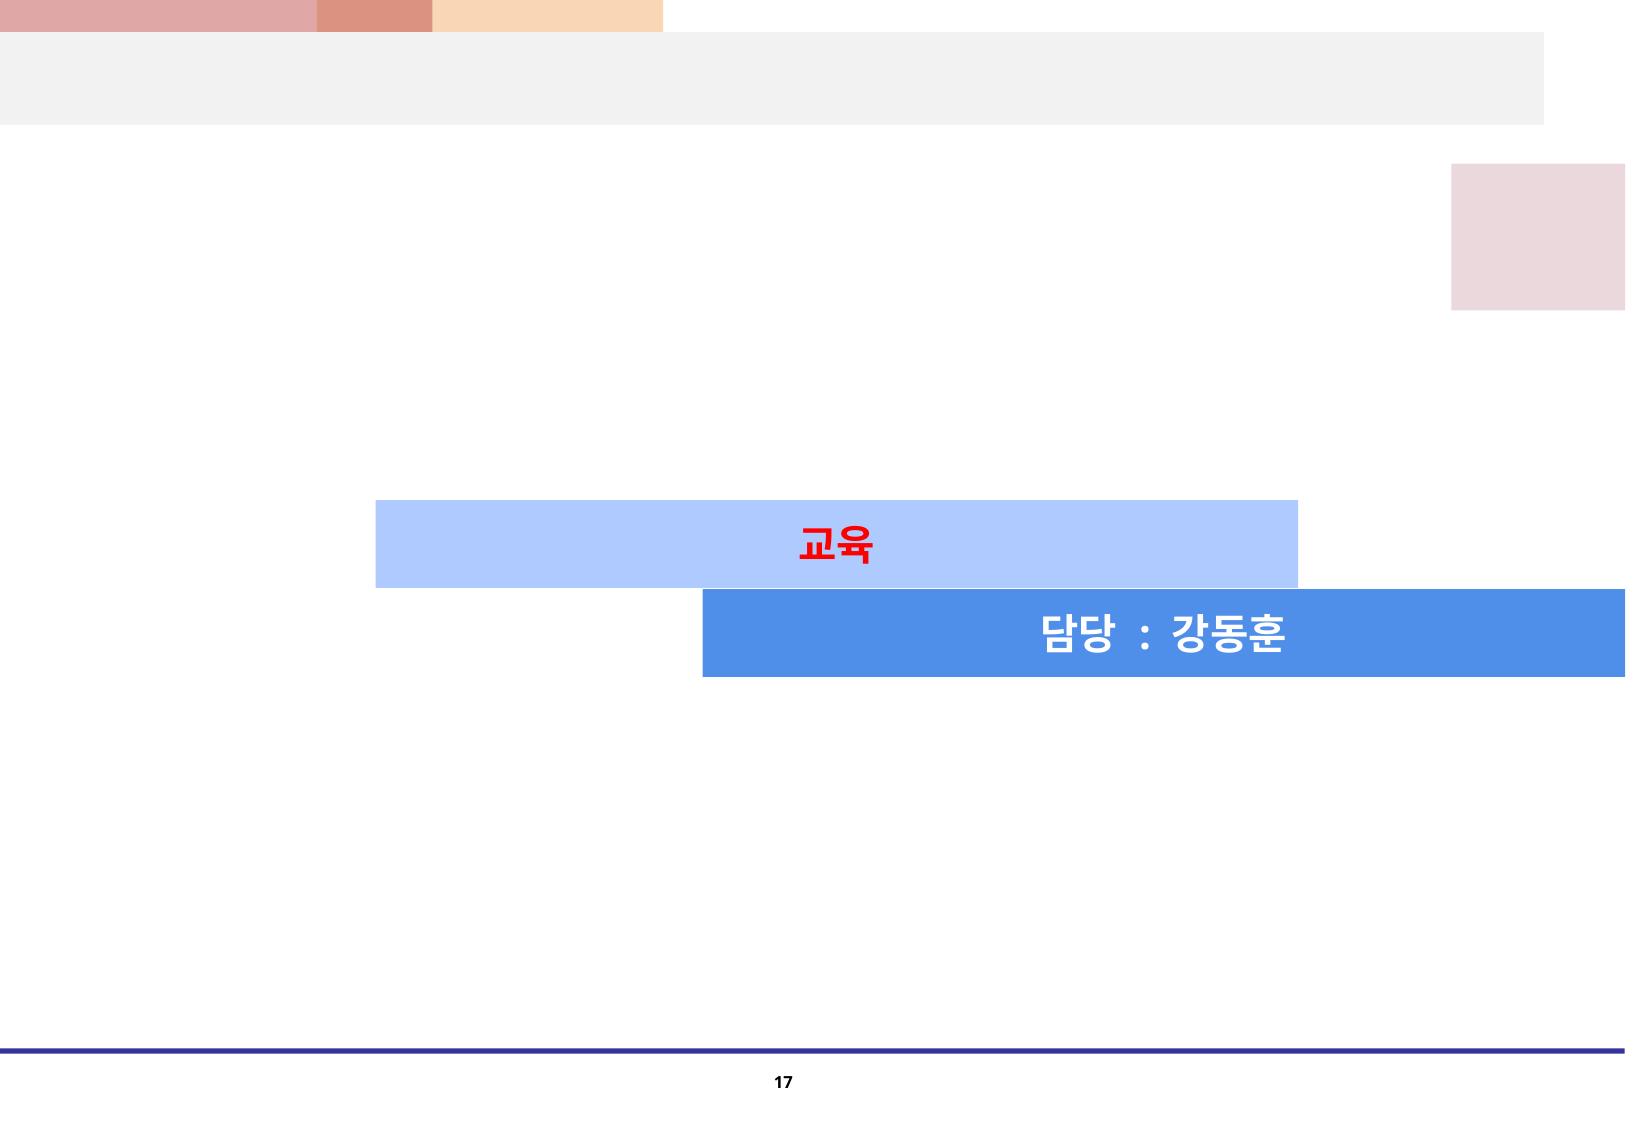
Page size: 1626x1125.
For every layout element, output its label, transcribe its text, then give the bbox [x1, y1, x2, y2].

text_box 교육 [375, 500, 1299, 588]
text_box 담당 : 강동훈 [702, 589, 1626, 677]
